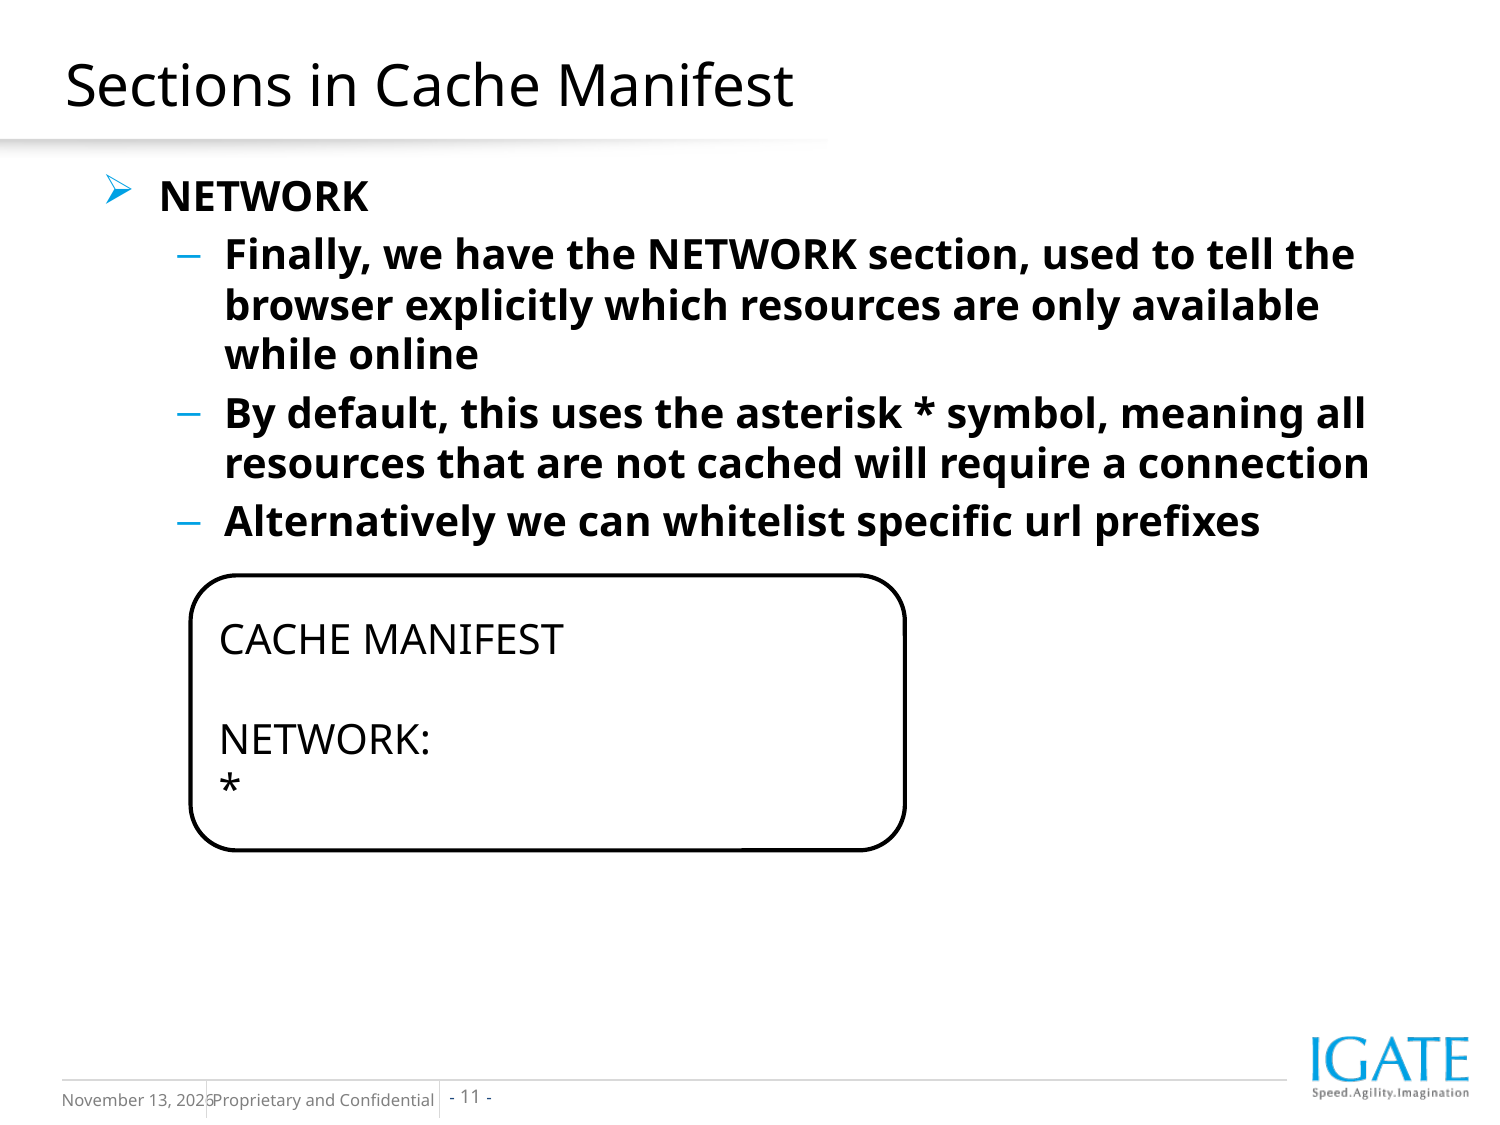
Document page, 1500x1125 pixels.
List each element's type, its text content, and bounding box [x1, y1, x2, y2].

picture [0, 112, 919, 174]
picture [1304, 1028, 1475, 1105]
text_box NETWORK Finally, we have the NETWORK section, used to tell the browser explicitly which resources are only available while online By default, this uses the asterisk * symbol, meaning all resources that are not cached will require a connection Alternatively we can whitelist specific url prefixes [87, 162, 1415, 1020]
text_box CACHE MANIFEST NETWORK: * [188, 573, 907, 853]
title Sections in Cache Manifest [50, 3, 1400, 134]
